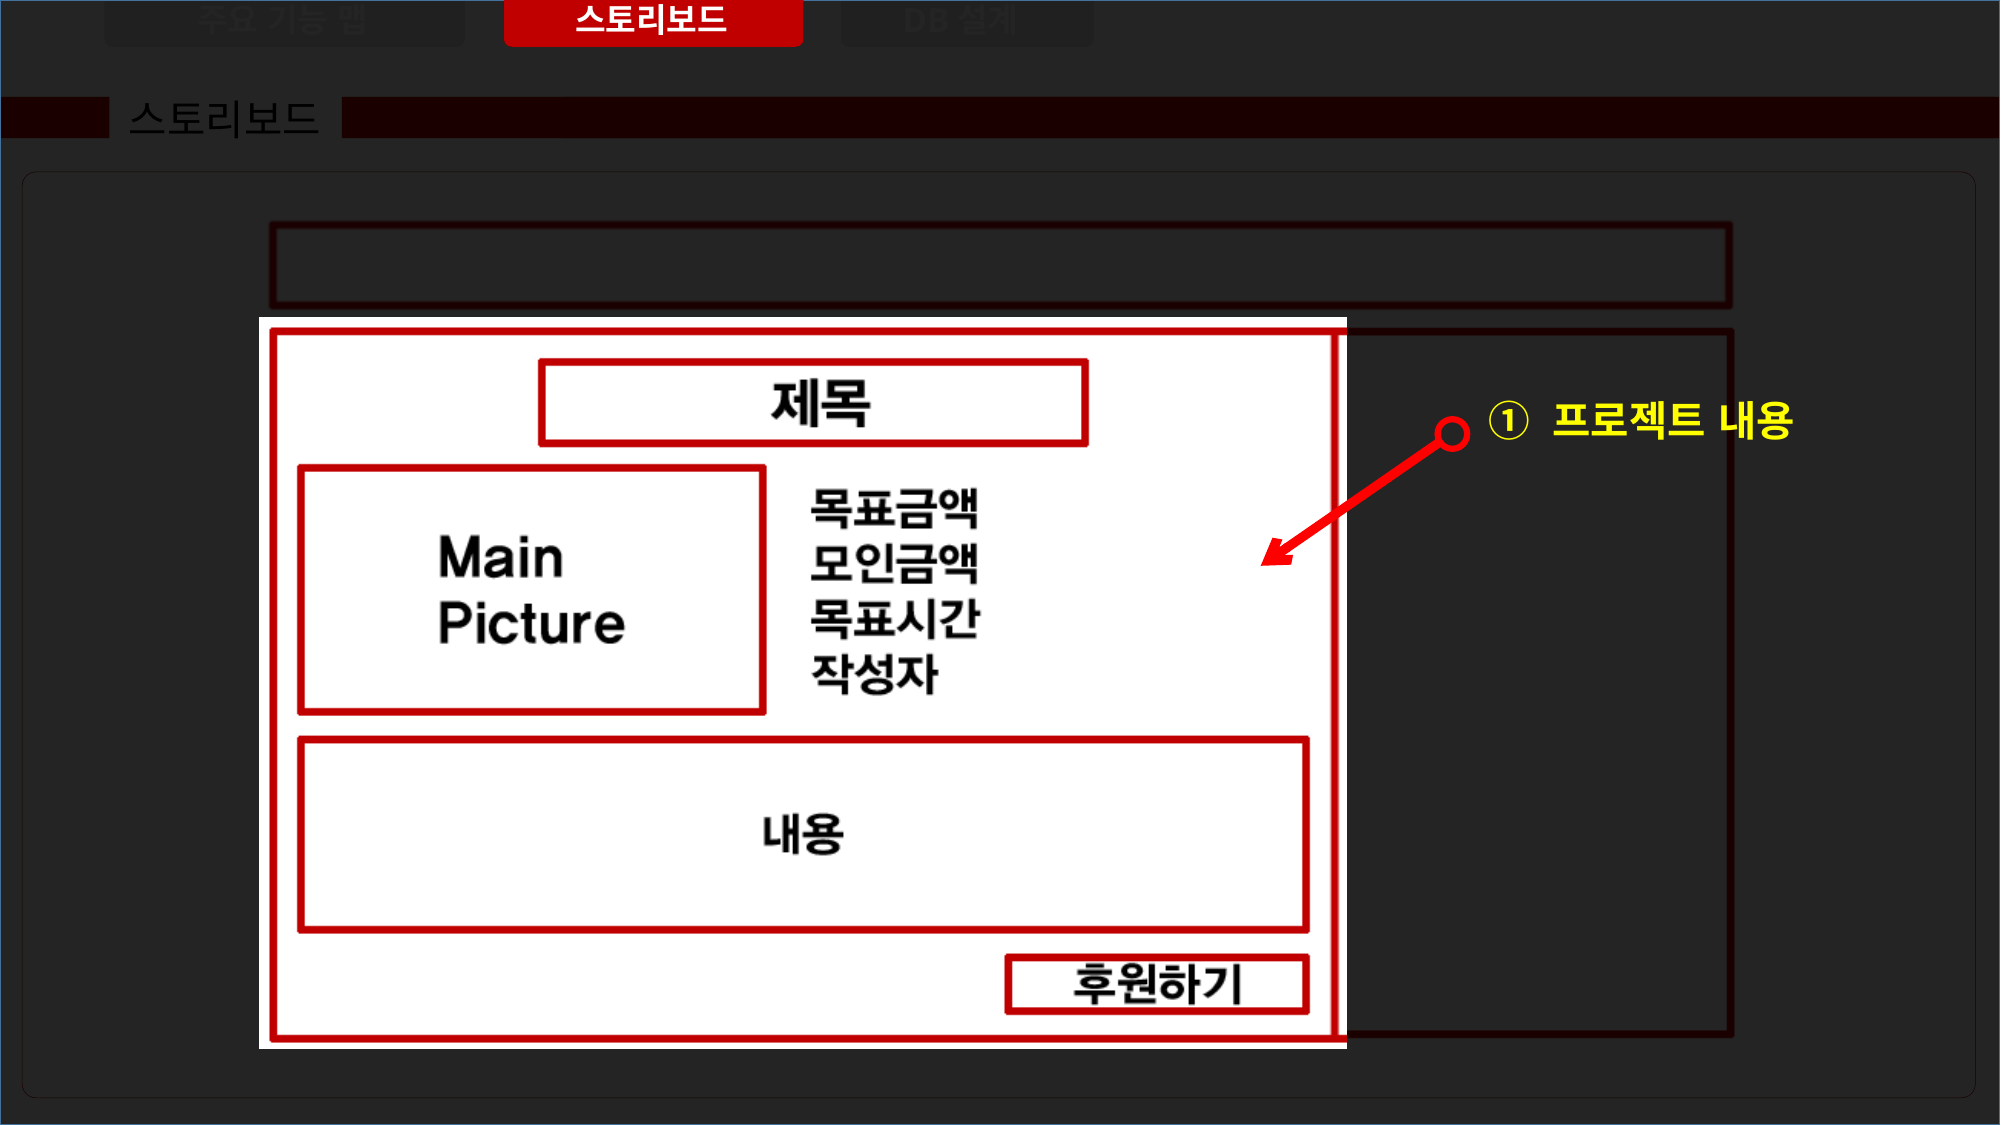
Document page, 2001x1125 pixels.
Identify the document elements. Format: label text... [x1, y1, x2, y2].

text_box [1260, 442, 1440, 566]
text_box [502, 0, 805, 48]
text_box 스토리보드 [560, 0, 743, 47]
text_box [0, 0, 2000, 1125]
text_box ① 프로젝트 내용 [1753, 387, 1810, 453]
picture [245, 197, 1753, 1050]
